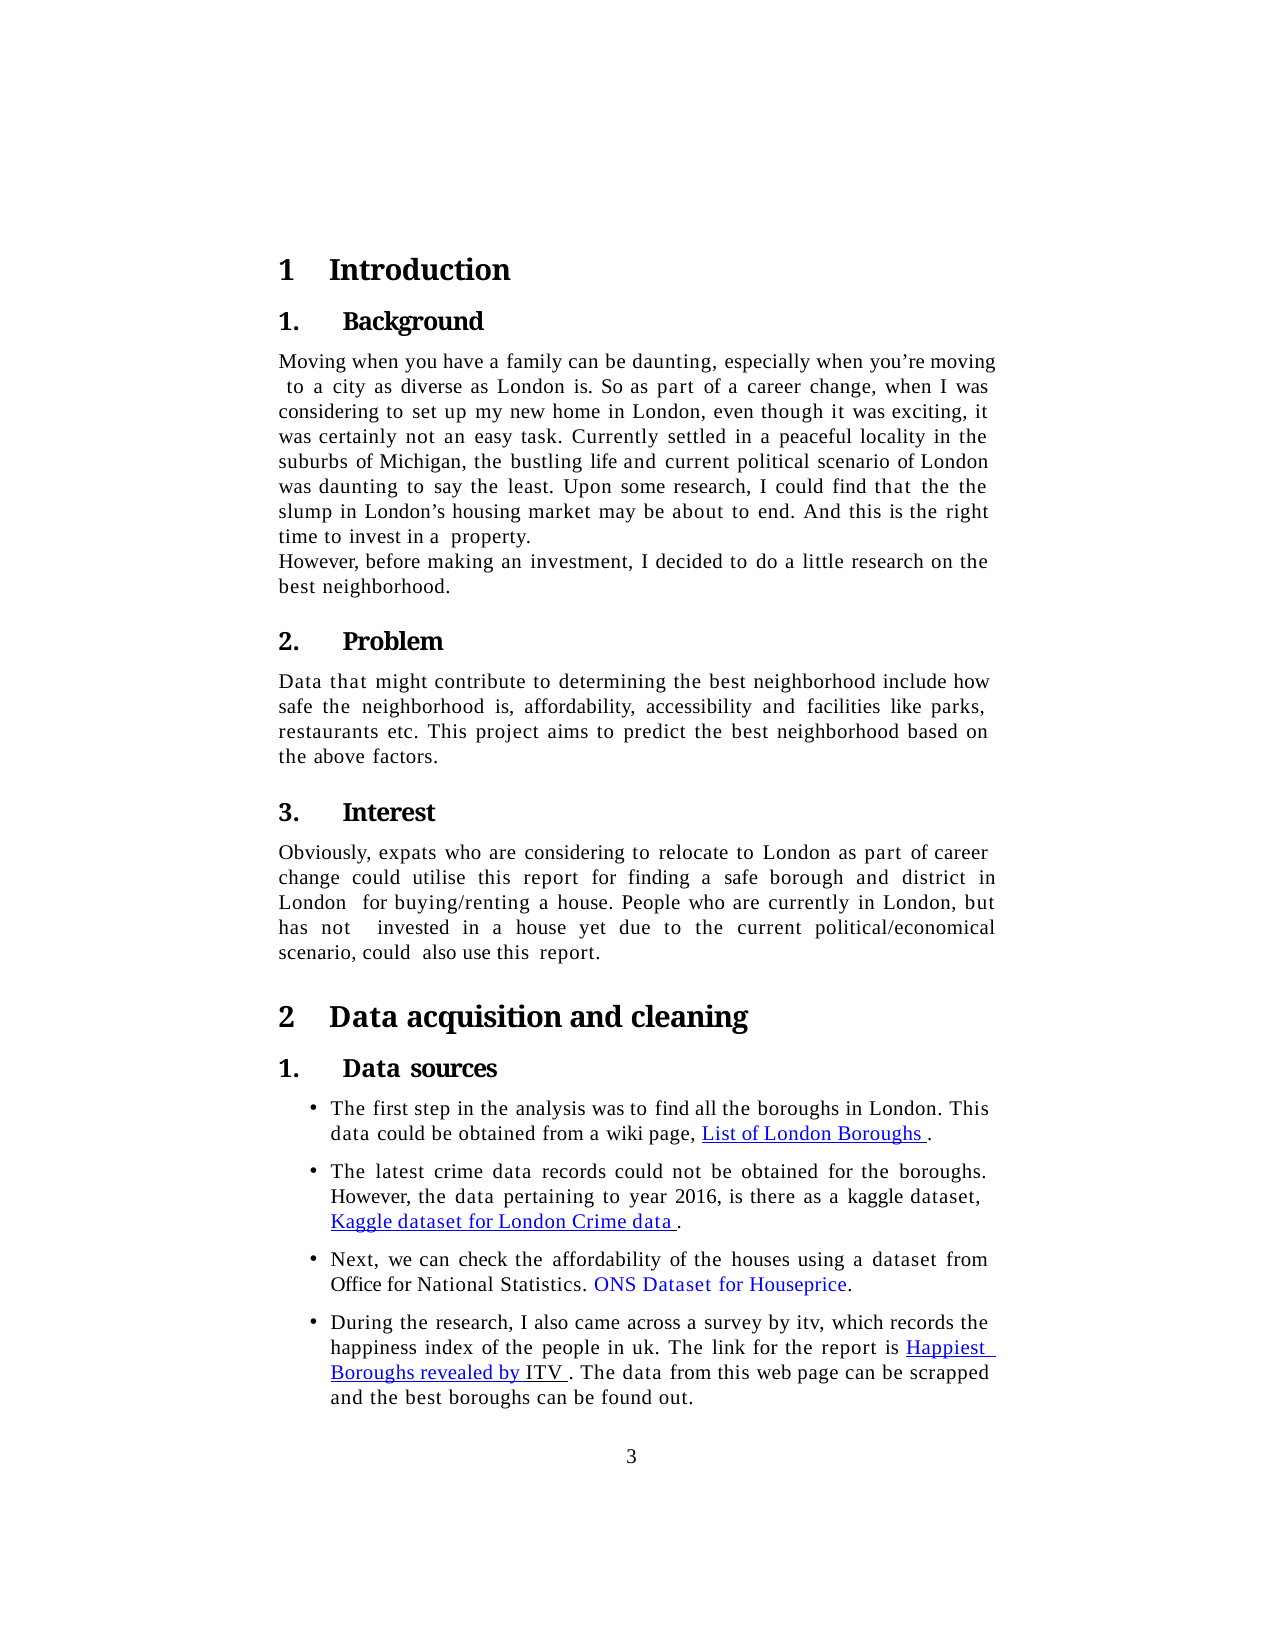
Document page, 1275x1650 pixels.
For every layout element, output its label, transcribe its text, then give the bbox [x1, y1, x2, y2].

text_box Introduction Background Moving when you have a family can be daunting, especially when you’re moving to a city as diverse as London is. So as part of a career change, when I was considering to set up my new home in London, even though it was exciting, it was certainly not an easy task. Currently settled in a peaceful locality in the suburbs of Michigan, the bustling life and current political scenario of London was daunting to say the least. Upon some research, I could find that the the slump in London’s housing market may be about to end. And this is the right time to invest in a property. However, before making an investment, I decided to do a little research on the best neighborhood. Problem Data that might contribute to determining the best neighborhood include how safe the neighborhood is, affordability, accessibility and facilities like parks, restaurants etc. This project aims to predict the best neighborhood based on the above factors. Interest Obviously, expats who are considering to relocate to London as part of career change could utilise this report for finding a safe borough and district in London for buying/renting a house. People who are currently in London, but has not invested in a house yet due to the current political/economical scenario, could also use this report. Data acquisition and cleaning Data sources The first step in the analysis was to find all the boroughs in London. This data could be obtained from a wiki page, List of London Boroughs . The latest crime data records could not be obtained for the boroughs. However, the data pertaining to year 2016, is there as a kaggle dataset, Kaggle dataset for London Crime data . Next, we can check the affordability of the houses using a dataset from Office for National Statistics. ONS Dataset for Houseprice. During the research, I also came across a survey by itv, which records the happiness index of the people in uk. The link for the report is Happiest Boroughs revealed by ITV . The data from this web page can be scrapped and the best boroughs can be found out. [276, 248, 997, 1409]
slide_number 10 [620, 1446, 654, 1650]
